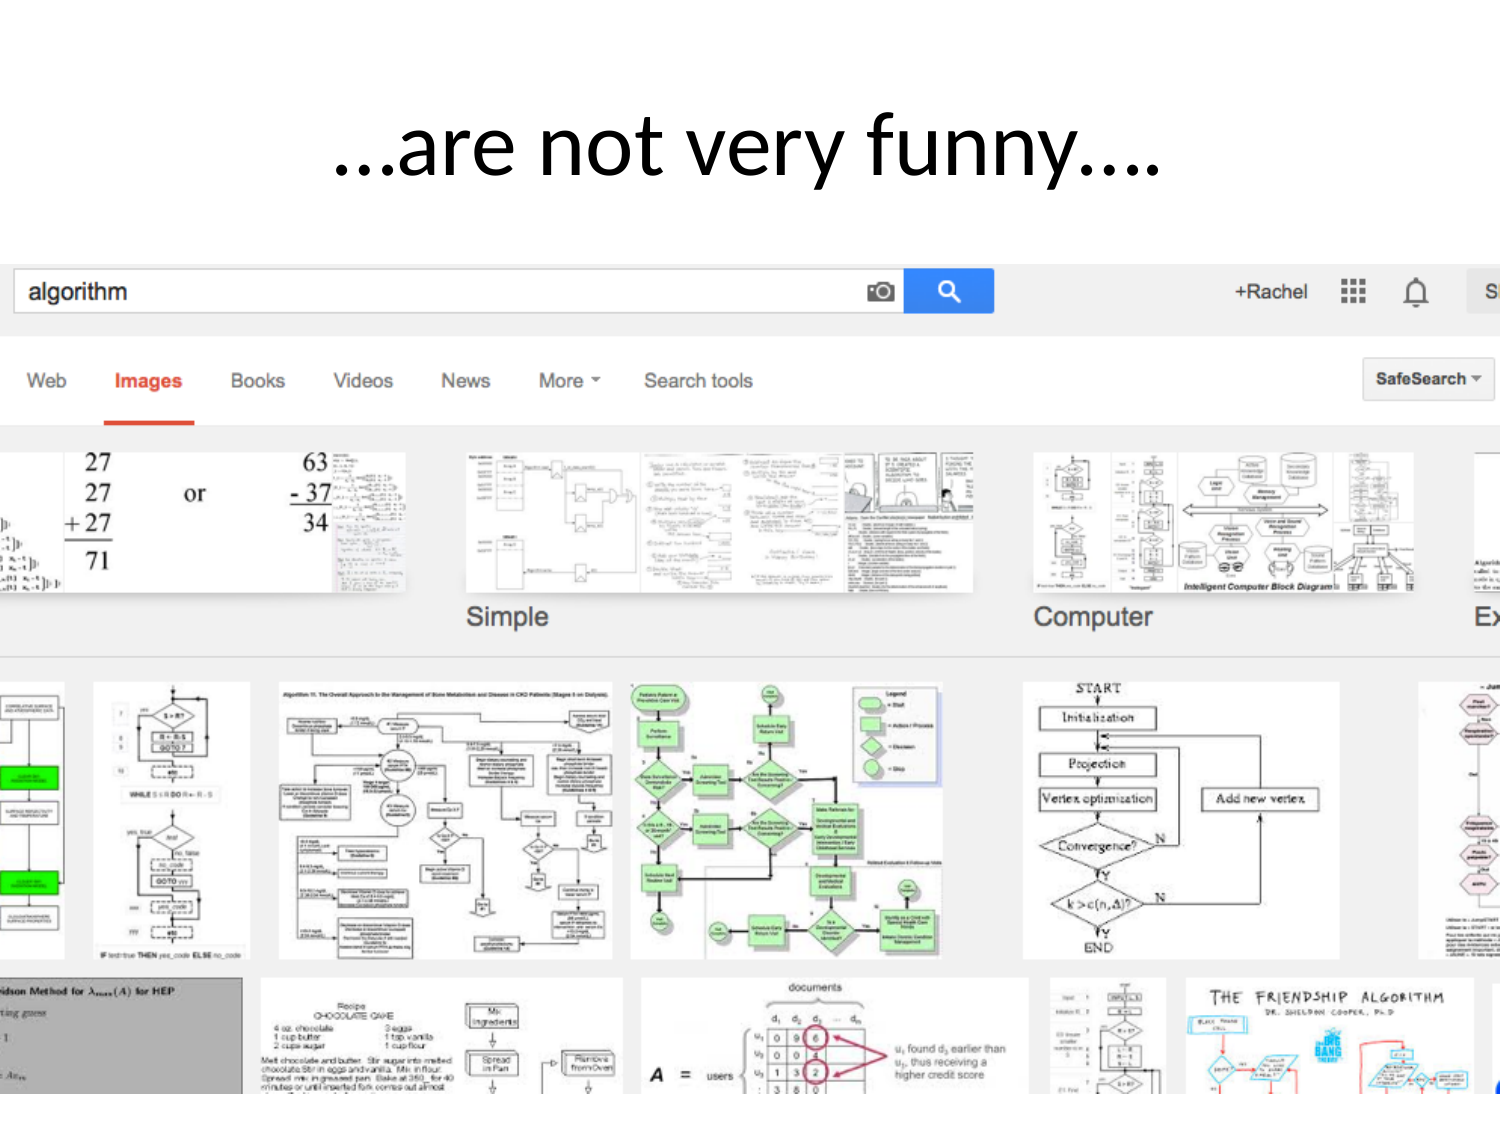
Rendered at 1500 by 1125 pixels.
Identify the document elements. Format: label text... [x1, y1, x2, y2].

picture [0, 263, 1500, 1095]
title …are not very funny…. [75, 45, 1425, 233]
